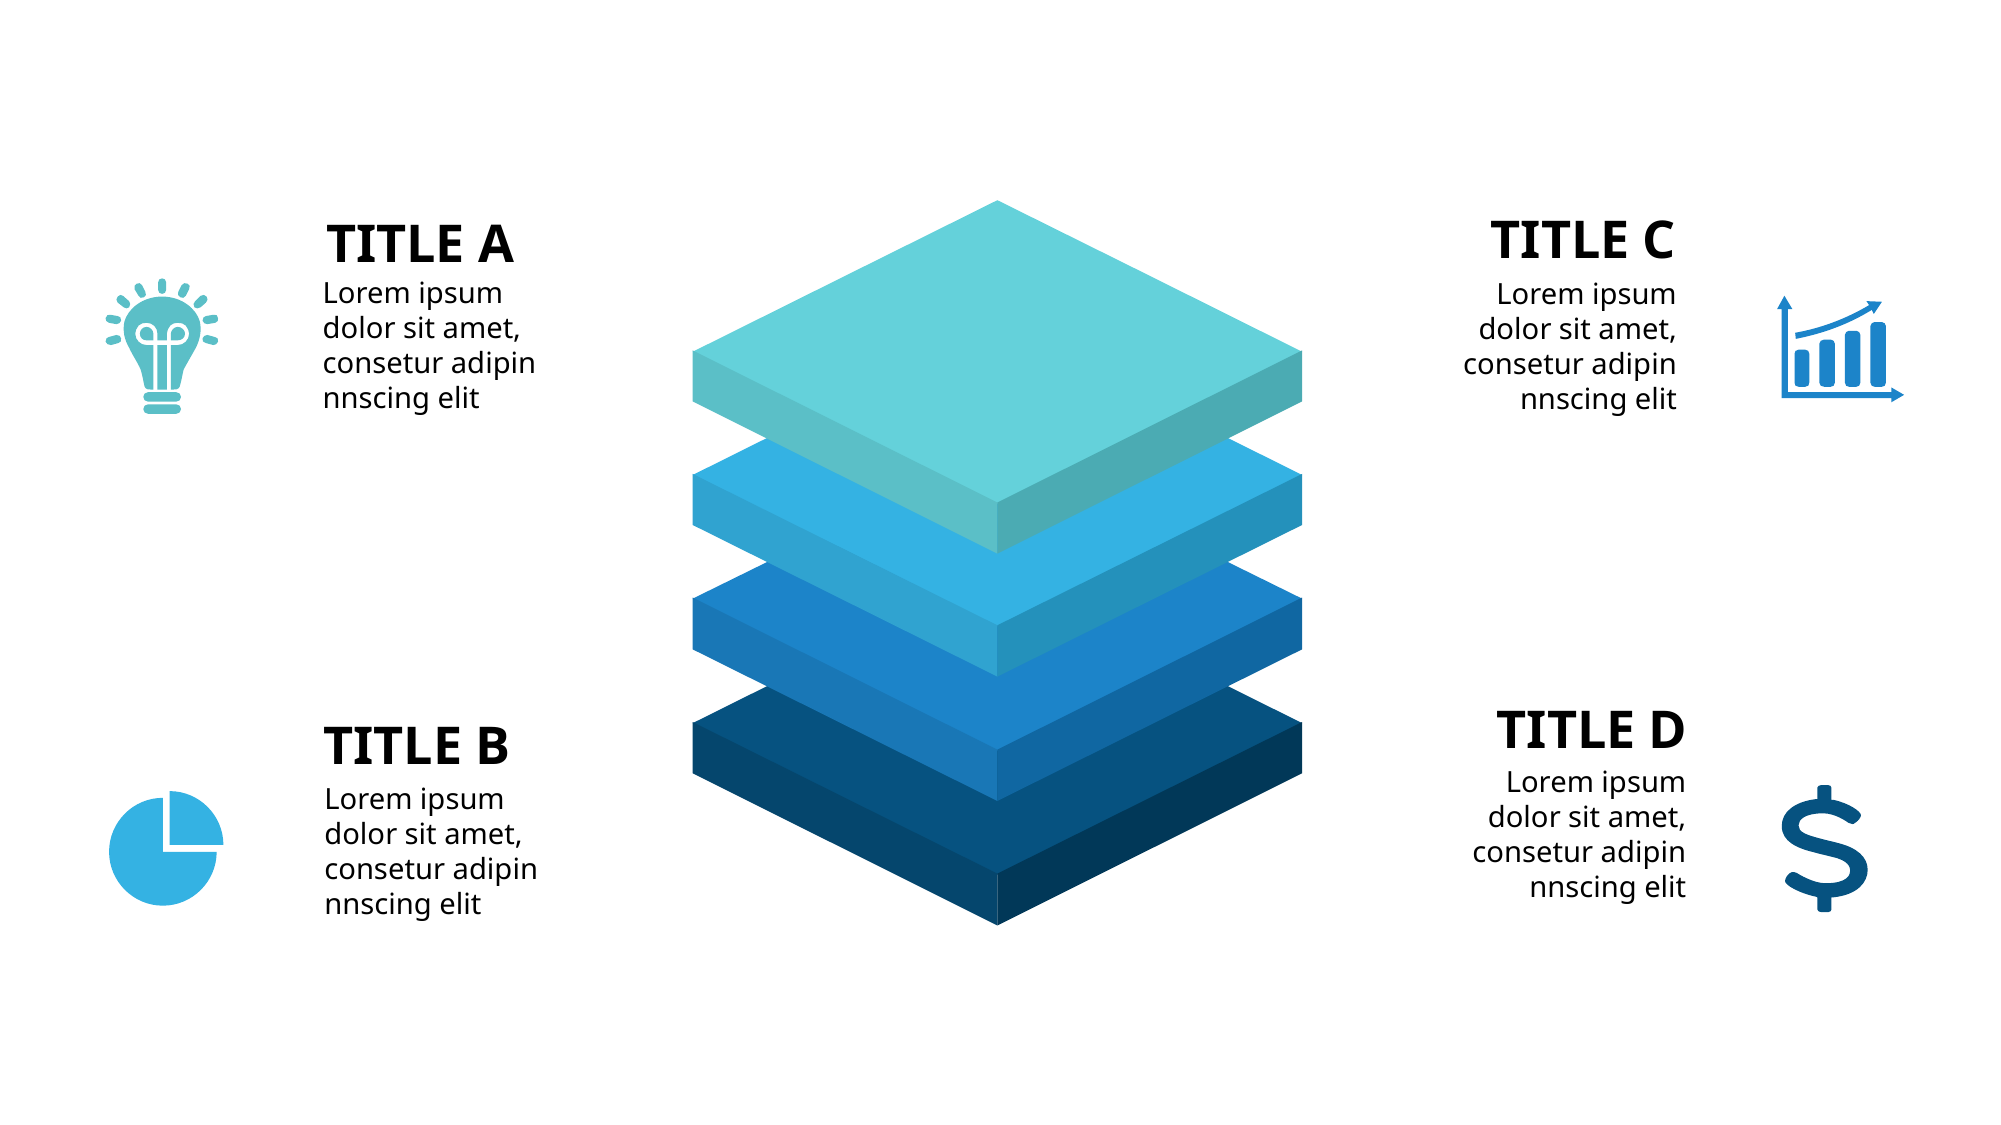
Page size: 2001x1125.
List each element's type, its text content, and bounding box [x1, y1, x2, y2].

text_box [169, 791, 224, 845]
text_box [105, 334, 122, 346]
text_box Lorem ipsum dolor sit amet, consetur adipin nnscing elit [307, 267, 559, 424]
text_box [1777, 295, 1905, 403]
text_box Lorem ipsum dolor sit amet, consetur adipin nnscing elit [309, 773, 561, 930]
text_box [692, 677, 1303, 801]
text_box TITLE D [1457, 696, 1688, 755]
text_box [109, 797, 217, 906]
text_box [202, 334, 219, 346]
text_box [692, 801, 1303, 926]
text_box Lorem ipsum dolor sit amet, consetur adipin nnscing elit [1414, 267, 1692, 425]
text_box [105, 314, 122, 325]
text_box [158, 278, 167, 294]
text_box [123, 296, 201, 390]
text_box [1781, 785, 1868, 913]
text_box TITLE B [323, 712, 537, 773]
text_box [143, 404, 182, 414]
text_box TITLE C [1450, 206, 1677, 272]
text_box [692, 200, 1303, 554]
text_box Lorem ipsum dolor sit amet, consetur adipin nnscing elit [1423, 755, 1702, 913]
text_box [193, 294, 208, 309]
text_box [178, 283, 190, 298]
text_box [202, 314, 219, 325]
text_box [116, 294, 131, 309]
text_box [143, 392, 182, 402]
text_box [134, 283, 146, 298]
text_box TITLE A [326, 209, 540, 279]
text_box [692, 554, 1303, 677]
